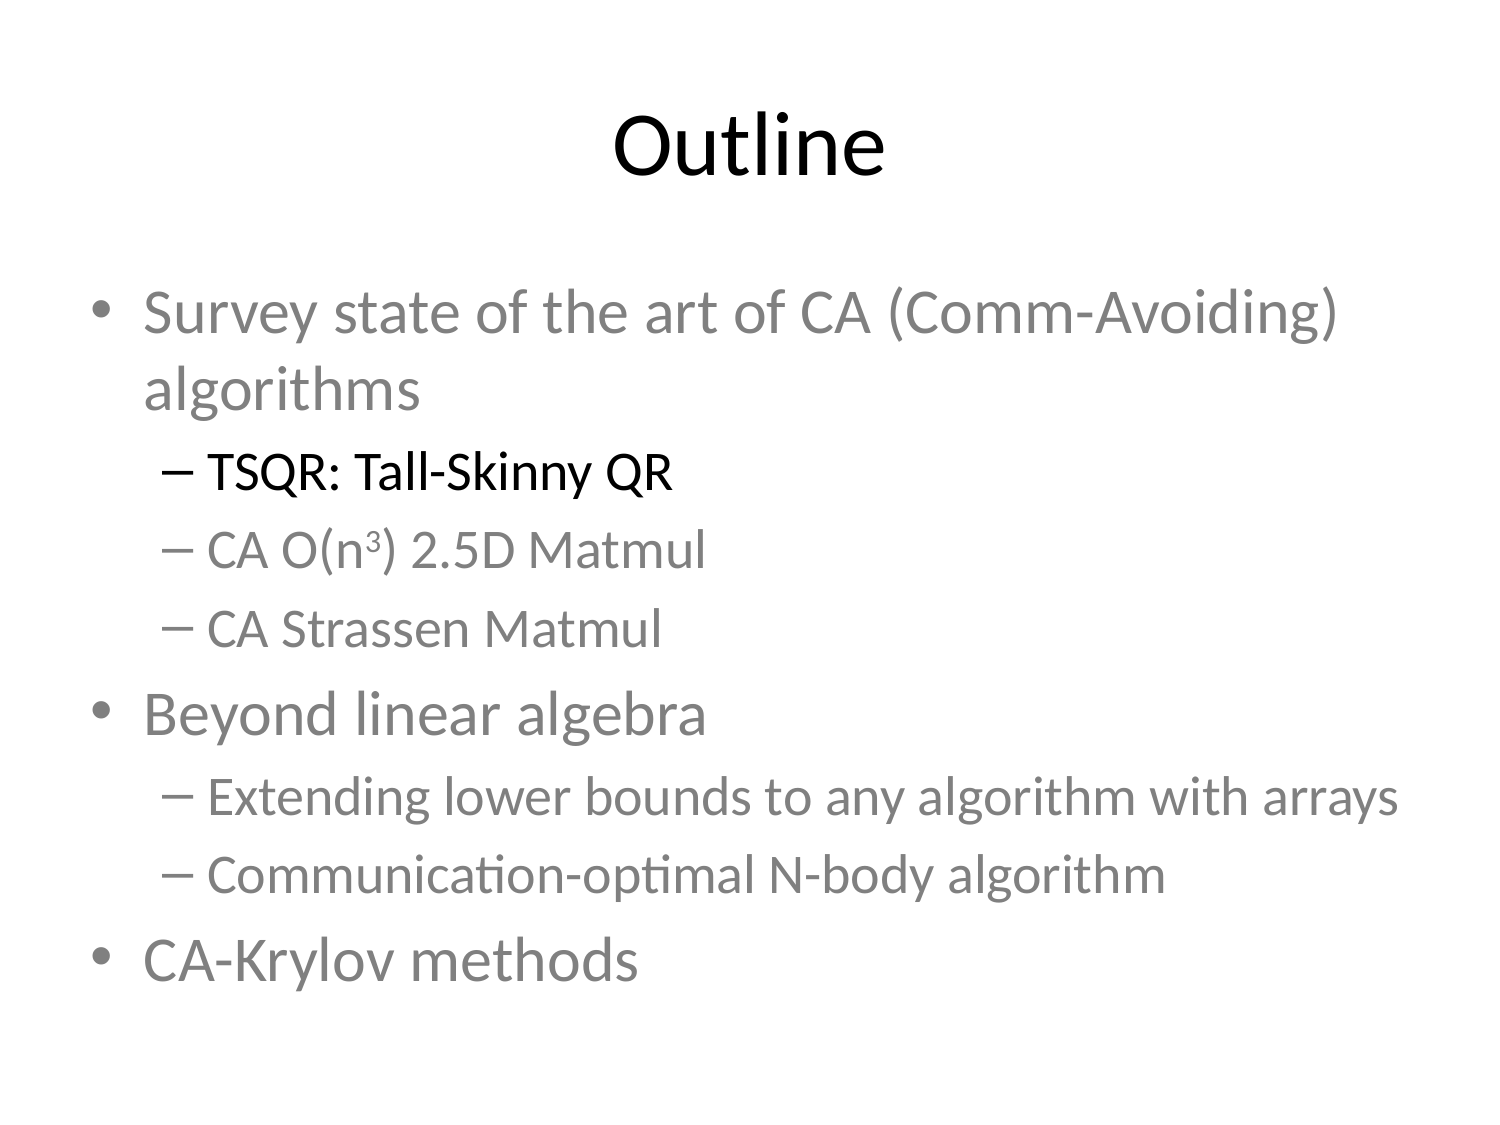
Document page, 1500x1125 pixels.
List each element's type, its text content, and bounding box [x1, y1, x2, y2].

list Survey state of the art of CA (Comm-Avoiding) algorithms TSQR: Tall-Skinny QR CA O(n3) 2.5D Matmul CA Strassen Matmul Beyond linear algebra Extending lower bounds to any algorithm with arrays Communication-optimal N-body algorithm CA-Krylov methods [75, 262, 1500, 1005]
title Outline [75, 45, 1425, 233]
